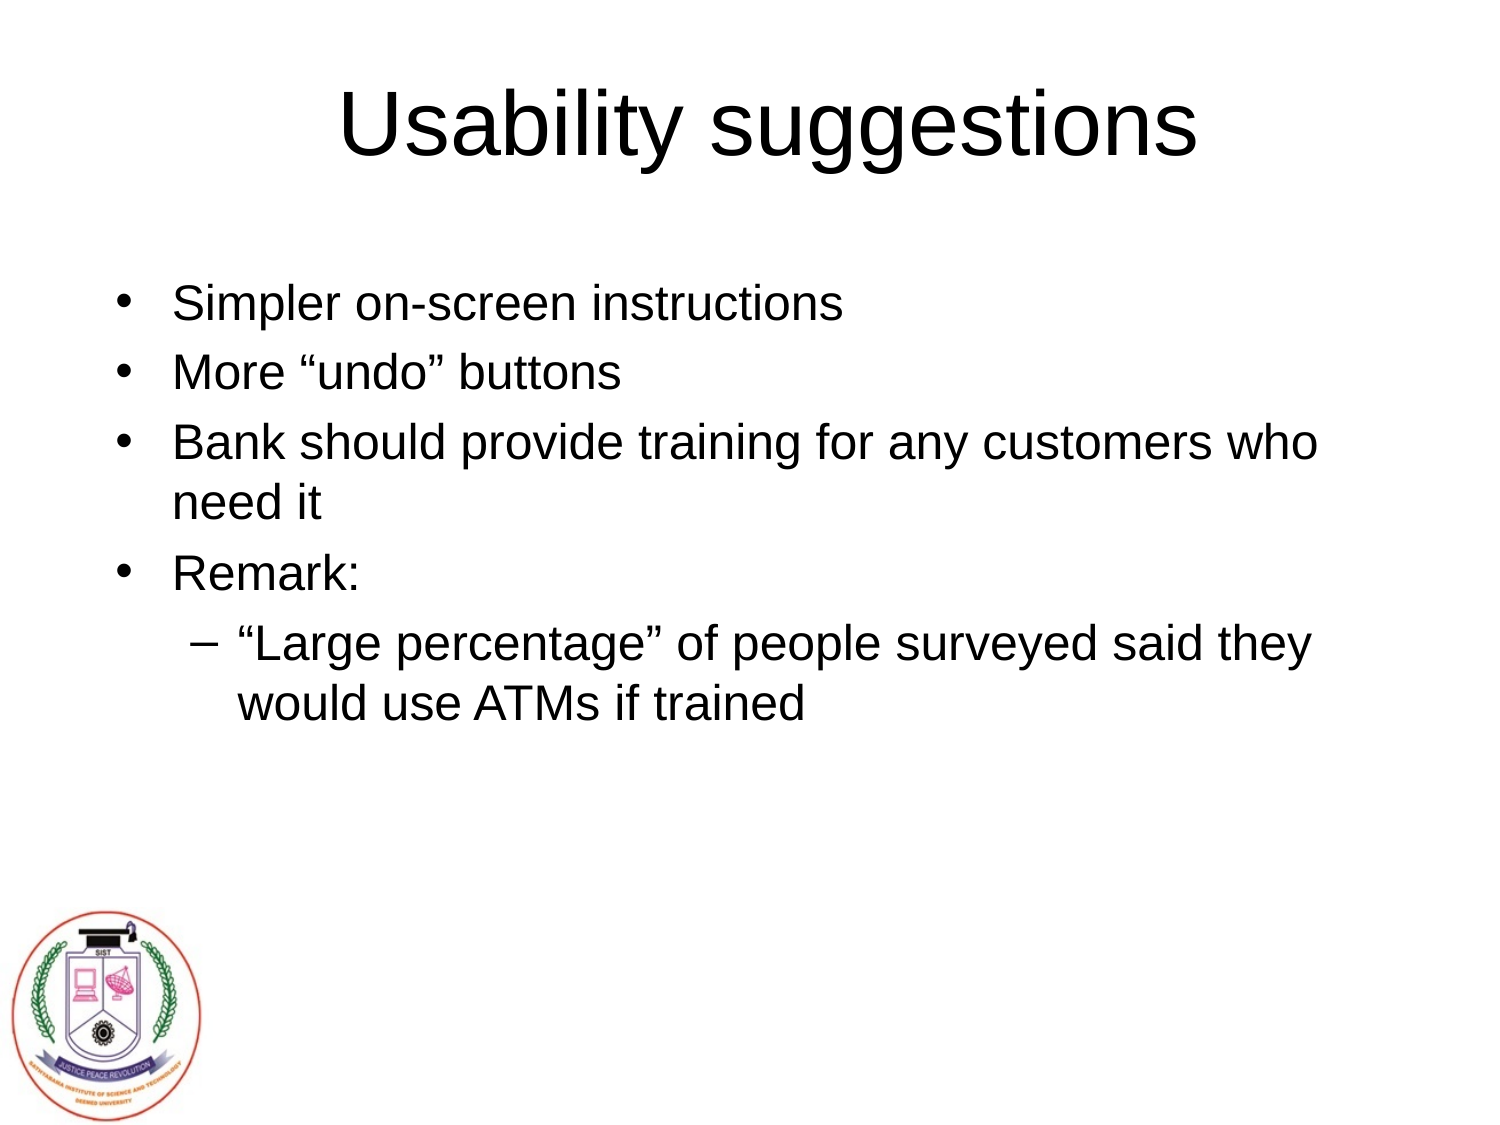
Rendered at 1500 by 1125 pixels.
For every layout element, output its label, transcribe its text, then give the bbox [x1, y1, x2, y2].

title Usability suggestions [100, 37, 1438, 200]
list Simpler on-screen instructions More “undo” buttons Bank should provide training for any customers who need it Remark: “Large percentage” of people surveyed said they would use ATMs if trained [100, 262, 1438, 1000]
picture [0, 907, 213, 1125]
